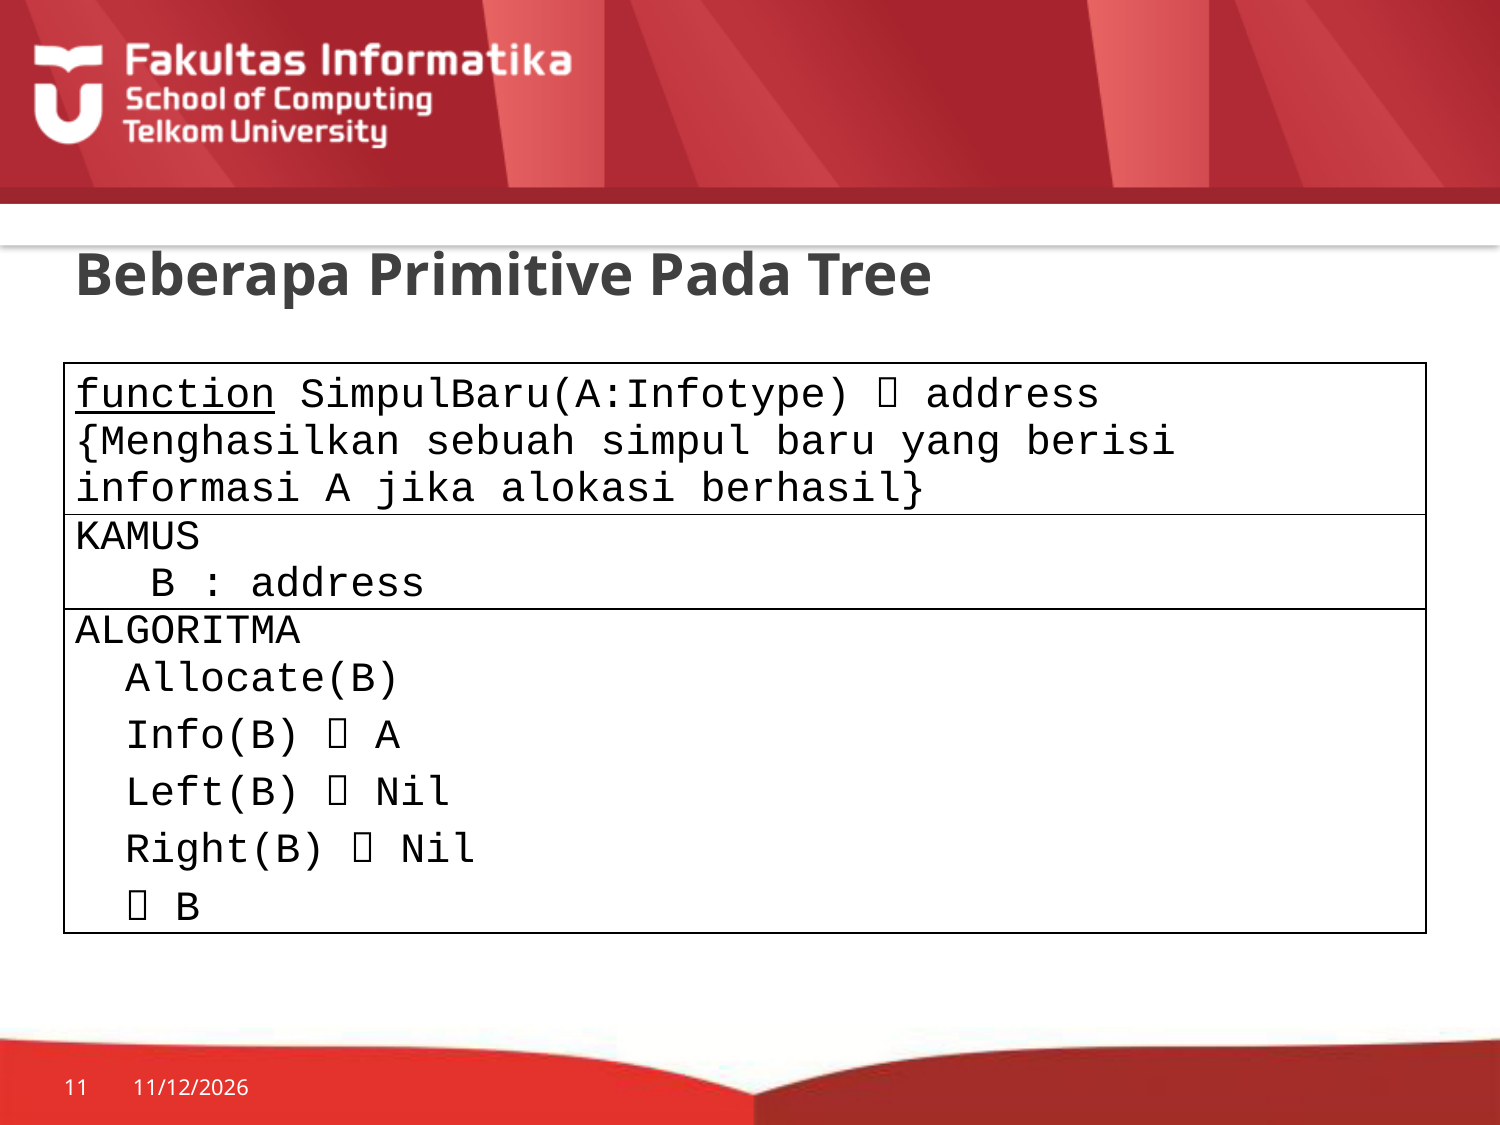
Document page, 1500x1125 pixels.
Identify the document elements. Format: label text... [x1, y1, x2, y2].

table_cell KAMUS B : address [65, 515, 1425, 608]
picture [0, 0, 1500, 203]
table_cell ALGORITMA Allocate(B) Info(B)  A Left(B)  Nil Right(B)  Nil  B [65, 610, 1425, 932]
slide_number 11 [63, 1058, 123, 1119]
picture [0, 1024, 1500, 1125]
table_header function SimpulBaru(A:Infotype)  address {Menghasilkan sebuah simpul baru yang berisi informasi A jika alokasi berhasil} [65, 364, 1425, 514]
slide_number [132, 1058, 403, 1119]
title Beberapa Primitive Pada Tree [59, 219, 1426, 325]
